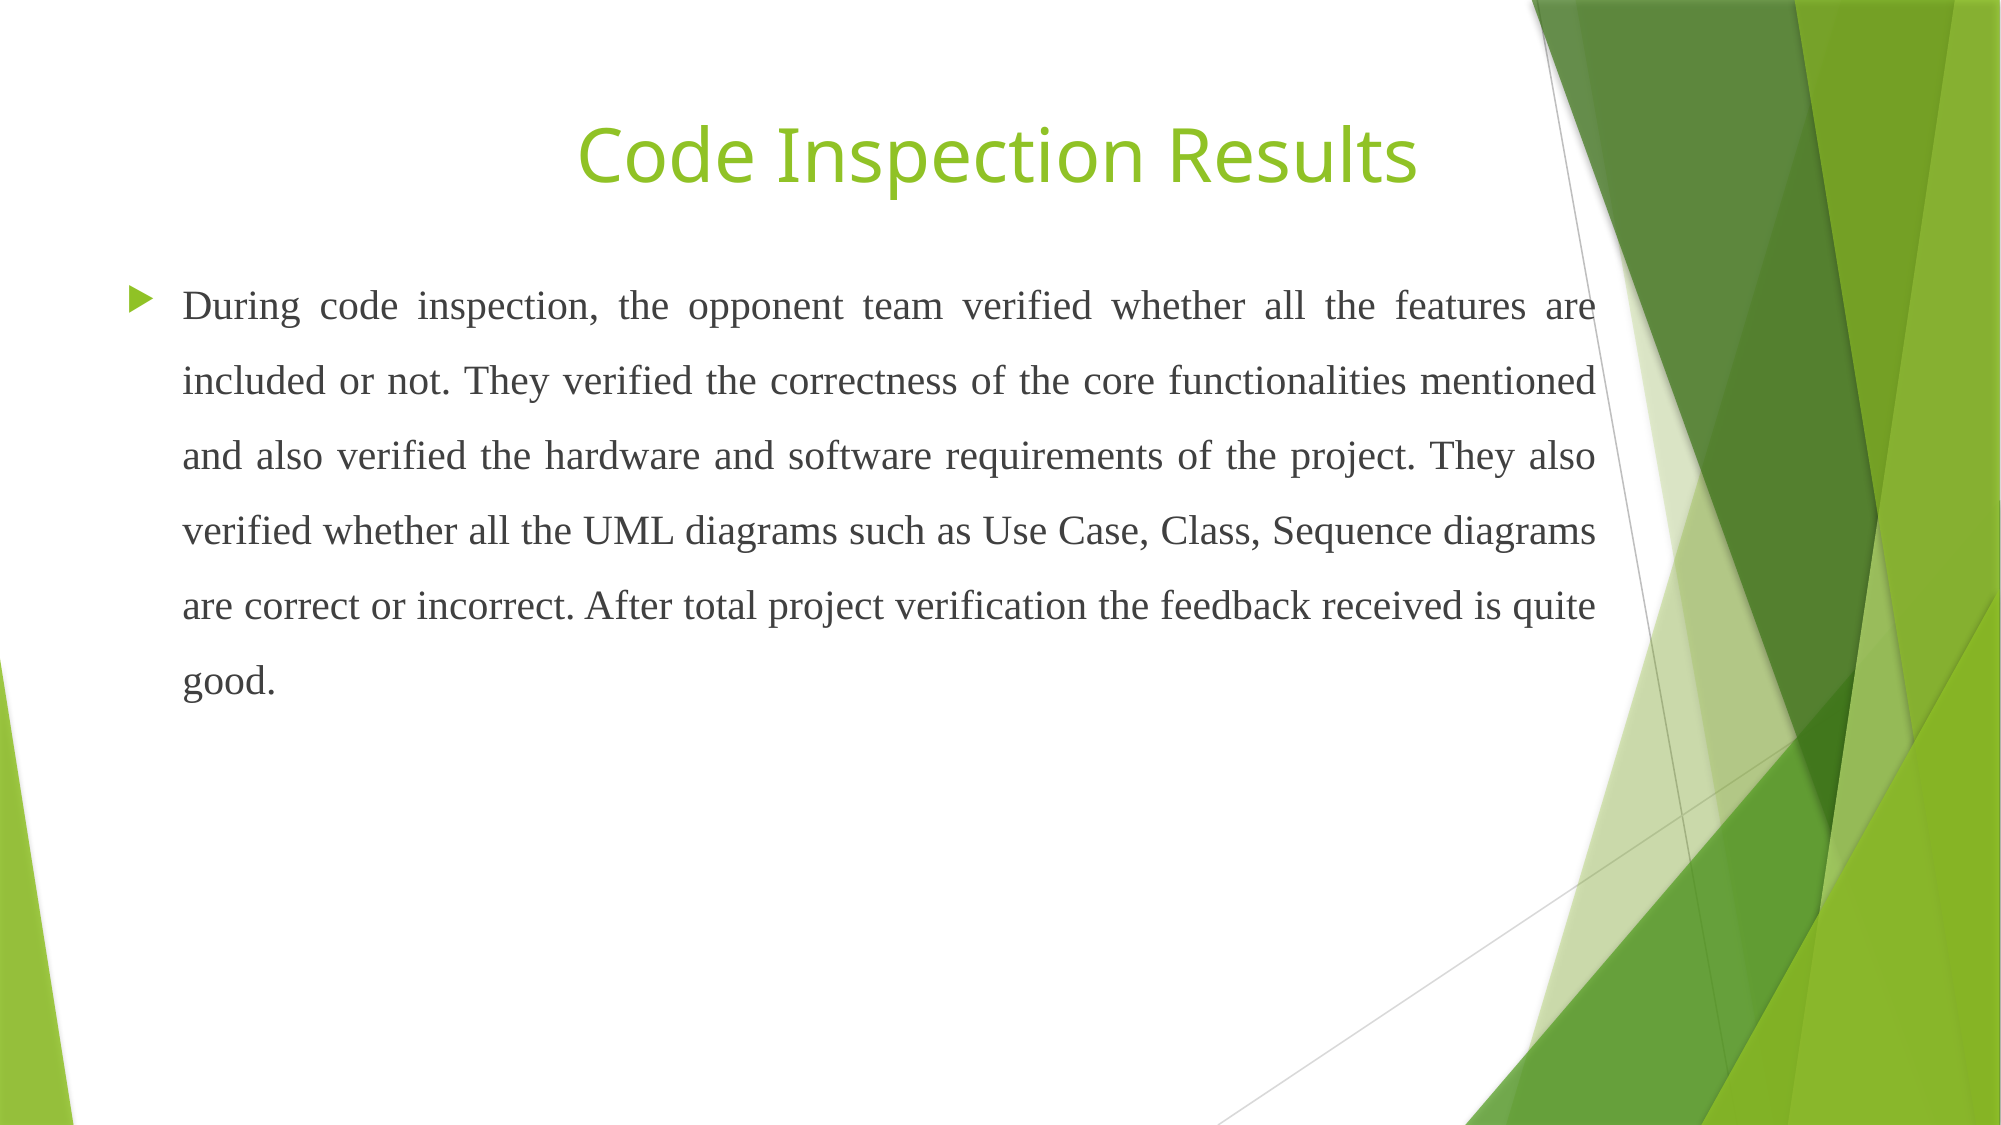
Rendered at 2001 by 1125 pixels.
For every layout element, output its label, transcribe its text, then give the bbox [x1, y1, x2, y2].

list During code inspection, the opponent team verified whether all the features are included or not. They verified the correctness of the core functionalities mentioned and also verified the hardware and software requirements of the project. They also verified whether all the UML diagrams such as Use Case, Class, Sequence diagrams are correct or incorrect. After total project verification the feedback received is quite good. [111, 245, 1613, 992]
title Code Inspection Results [111, 99, 1522, 231]
